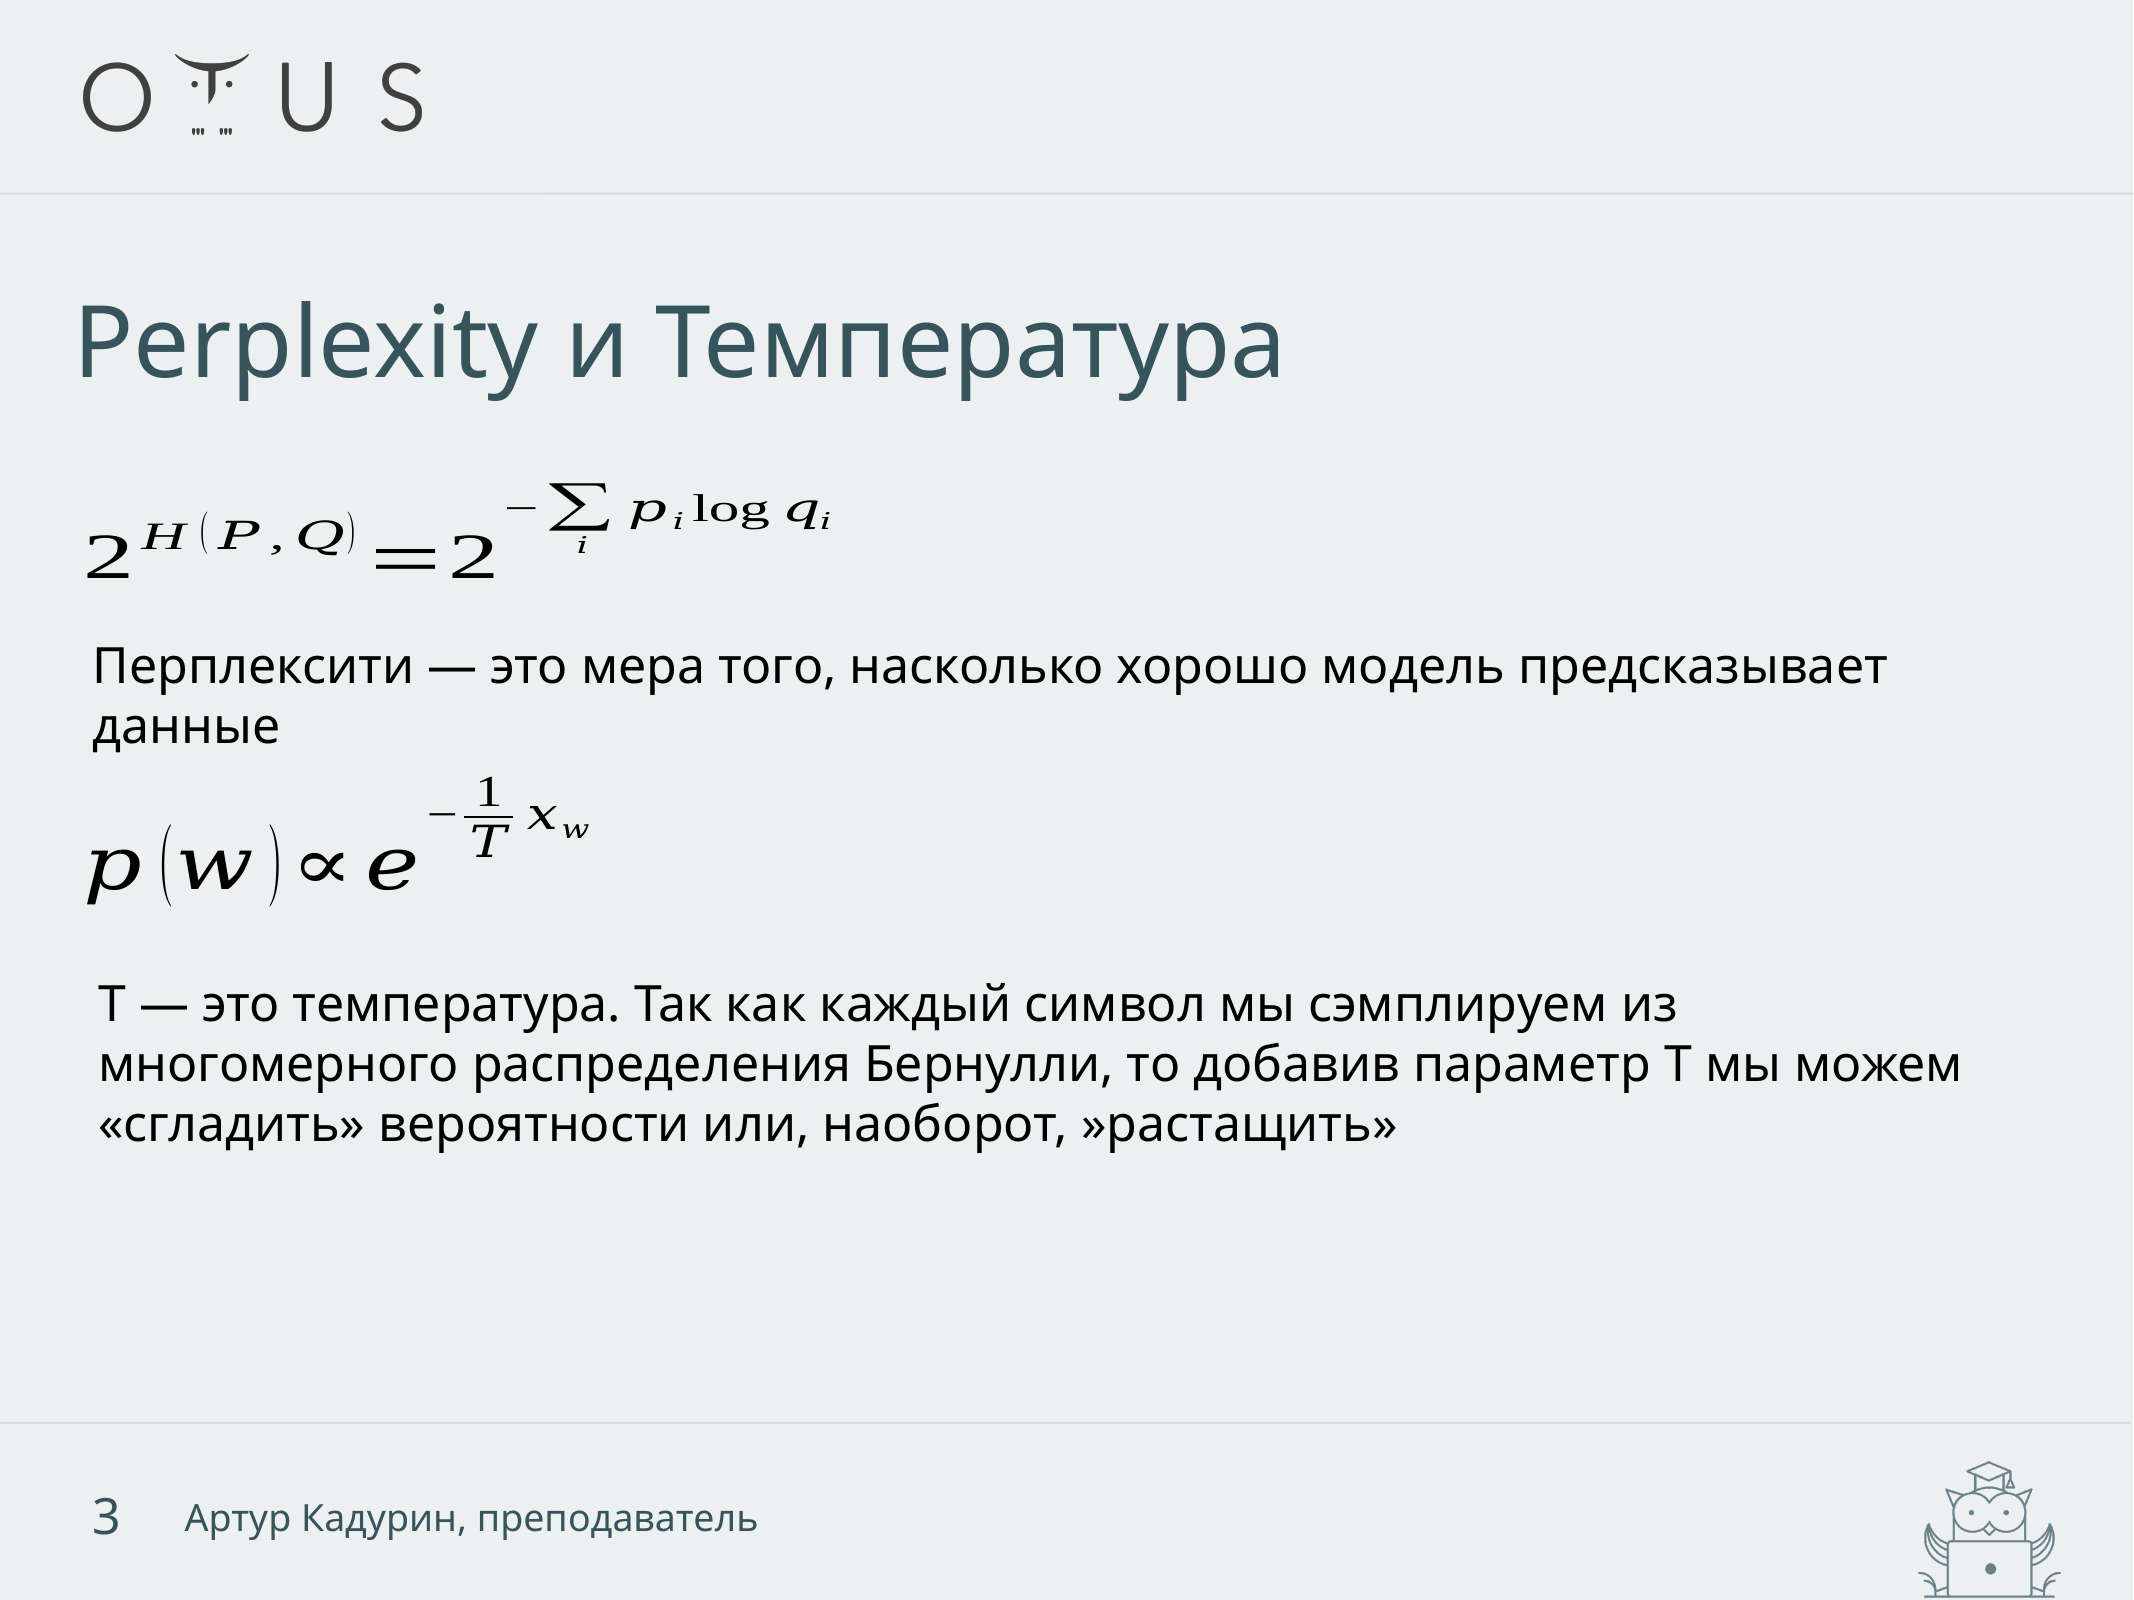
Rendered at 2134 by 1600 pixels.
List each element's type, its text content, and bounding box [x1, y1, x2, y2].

text_box 3 [83, 1476, 143, 1553]
picture [83, 54, 422, 135]
picture [1918, 1461, 2061, 1598]
text_box Perplexity и Температура [65, 269, 1296, 406]
text_box T — это температура. Так как каждый символ мы сэмплируем из многомерного распределения Бернулли, то добавив параметр T мы можем «сгладить» вероятности или, наоборот, »растащить» [83, 964, 2061, 1159]
text_box Артур Кадурин, преподаватель [176, 1485, 768, 1548]
text_box Перплексити — это мера того, насколько хорошо модель предсказывает данные [78, 626, 2056, 761]
